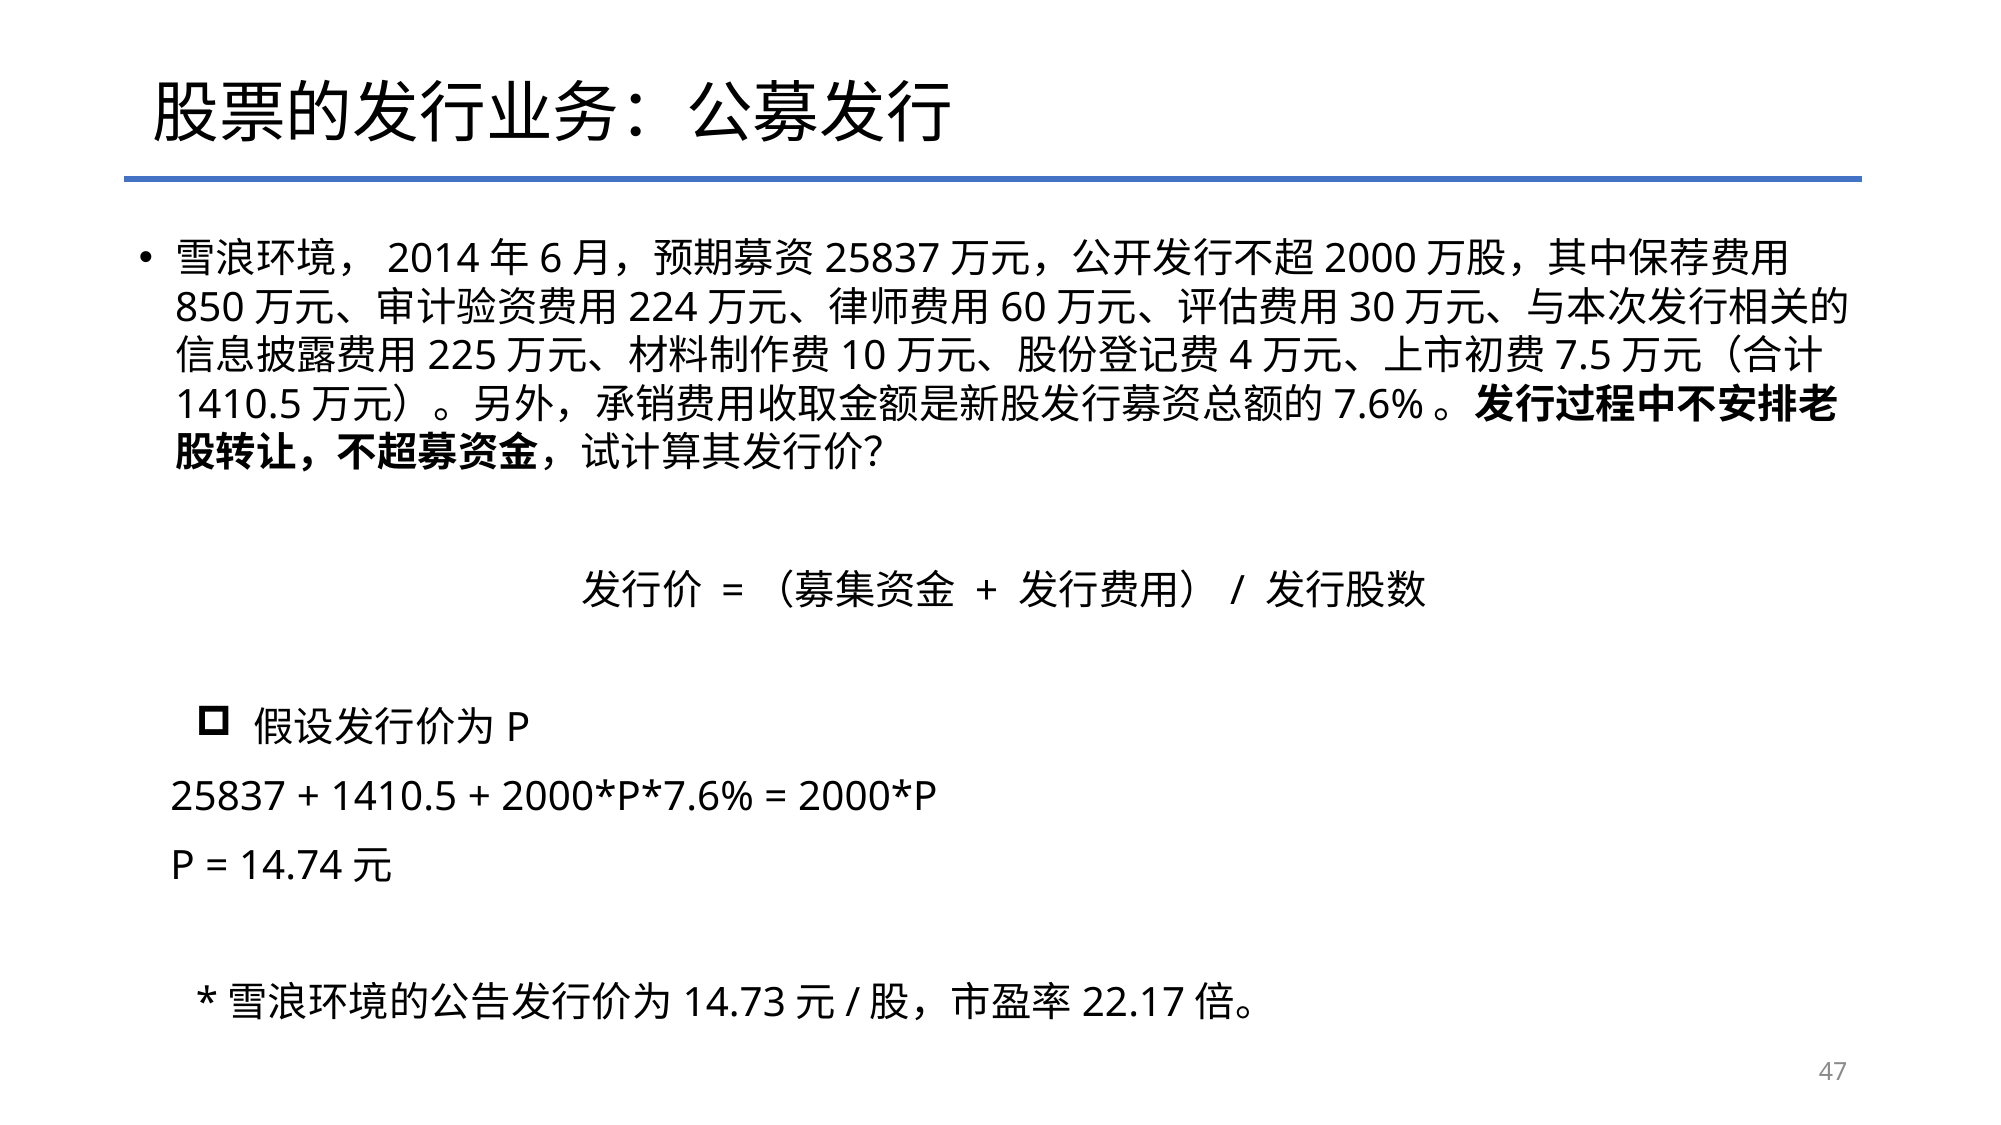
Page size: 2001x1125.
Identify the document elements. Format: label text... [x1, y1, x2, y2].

list 雪浪环境，2014年6月，预期募资25837万元，公开发行不超2000万股，其中保荐费用850万元、审计验资费用224万元、律师费用60万元、评估费用30万元、与本次发行相关的信息披露费用225万元、材料制作费10万元、股份登记费4万元、上市初费7.5万元（合计1410.5万元）。另外，承销费用收取金额是新股发行募资总额的7.6%。发行过程中不安排老股转让，不超募资金，试计算其发行价？ 发行价 =（募集资金 + 发行费用）/ 发行股数 假设发行价为P 25837 + 1410.5 + 2000*P*7.6% = 2000*P P = 14.74元 *雪浪环境的公告发行价为14.73元/股，市盈率22.17倍。 [123, 224, 1885, 1033]
title 股票的发行业务：公募发行 [137, 59, 1863, 170]
slide_number 47 [1412, 1042, 1863, 1103]
